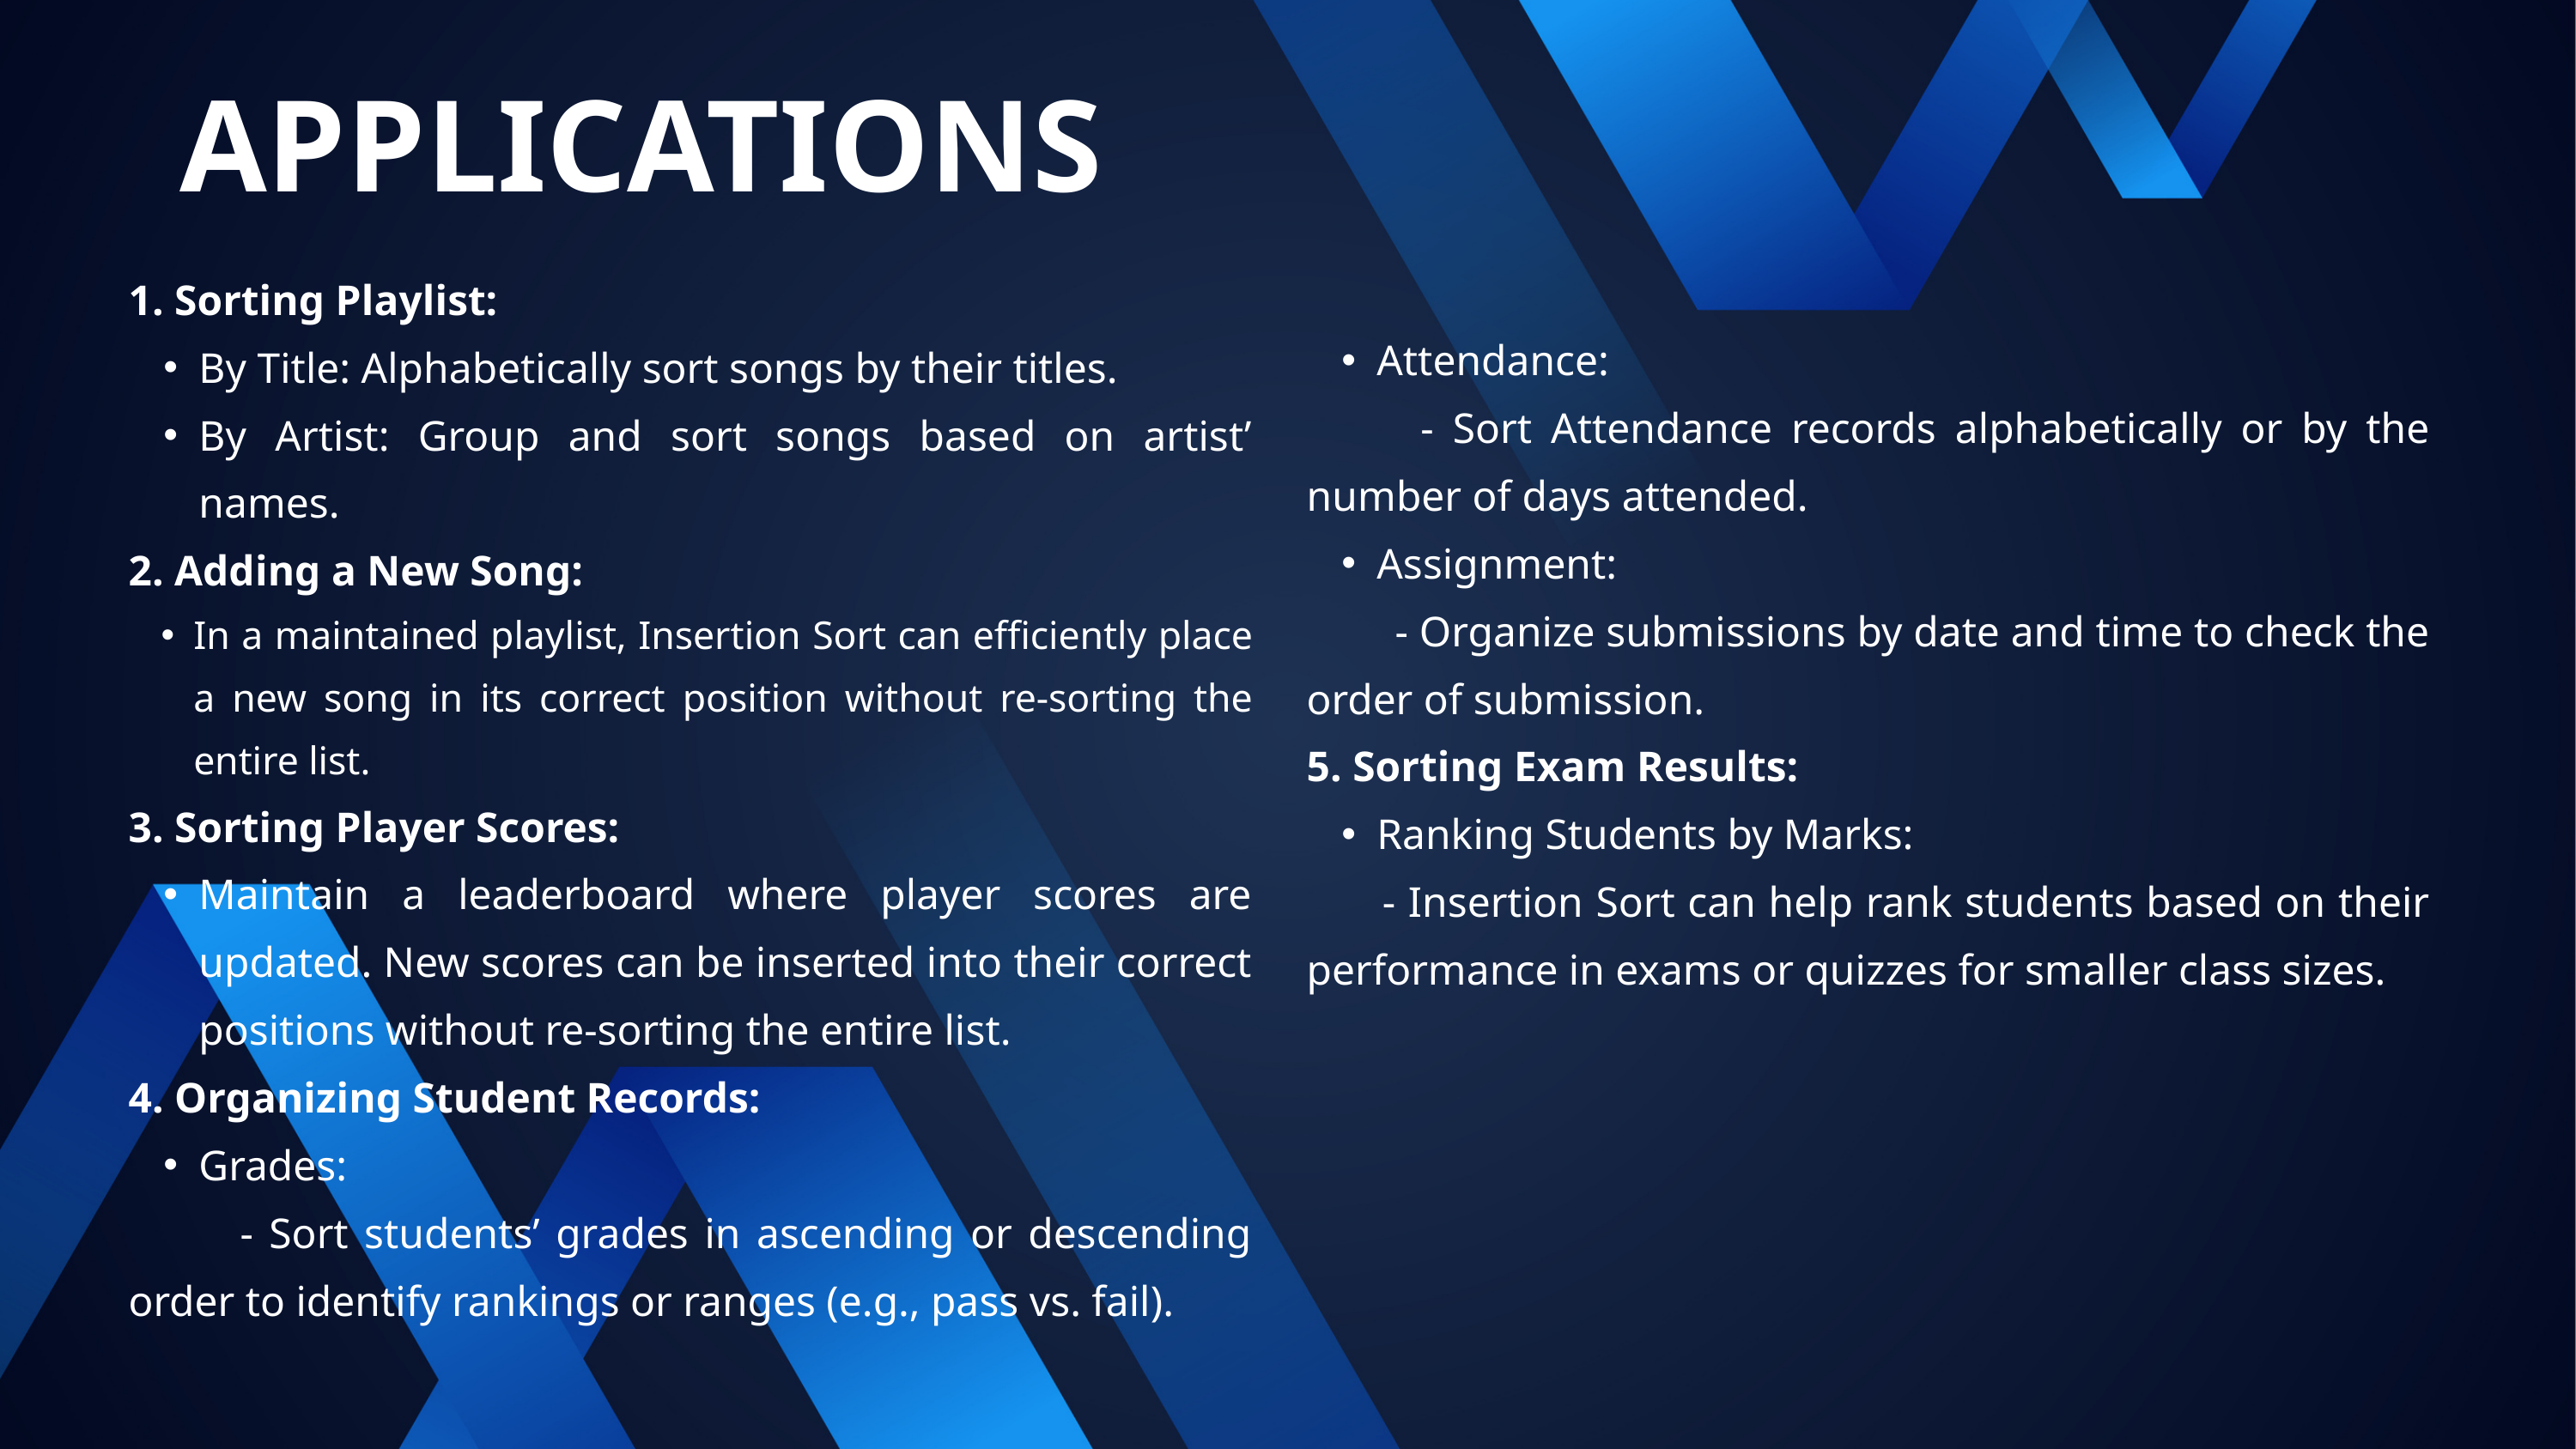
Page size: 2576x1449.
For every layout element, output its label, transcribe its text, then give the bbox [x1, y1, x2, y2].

text_box APPLICATIONS [144, 39, 1138, 217]
text_box 1. Sorting Playlist: By Title: Alphabetically sort songs by their titles. By Artist: Group and sort songs based on artist’ names. 2. Adding a New Song: In a maintained playlist, Insertion Sort can efficiently place a new song in its correct position without re-sorting the entire list. 3. Sorting Player Scores: Maintain a leaderboard where player scores are updated. New scores can be inserted into their correct positions without re-sorting the entire list. 4. Organizing Student Records: Grades: - Sort students’ grades in ascending or descending order to identify rankings or ranges (e.g., pass vs. fail). [128, 256, 1254, 1392]
text_box Attendance: - Sort Attendance records alphabetically or by the number of days attended. Assignment: - Organize submissions by date and time to check the order of submission. 5. Sorting Exam Results: Ranking Students by Marks: - Insertion Sort can help rank students based on their performance in exams or quizzes for smaller class sizes. [1306, 316, 2432, 1129]
text_box [0, 0, 2576, 1449]
